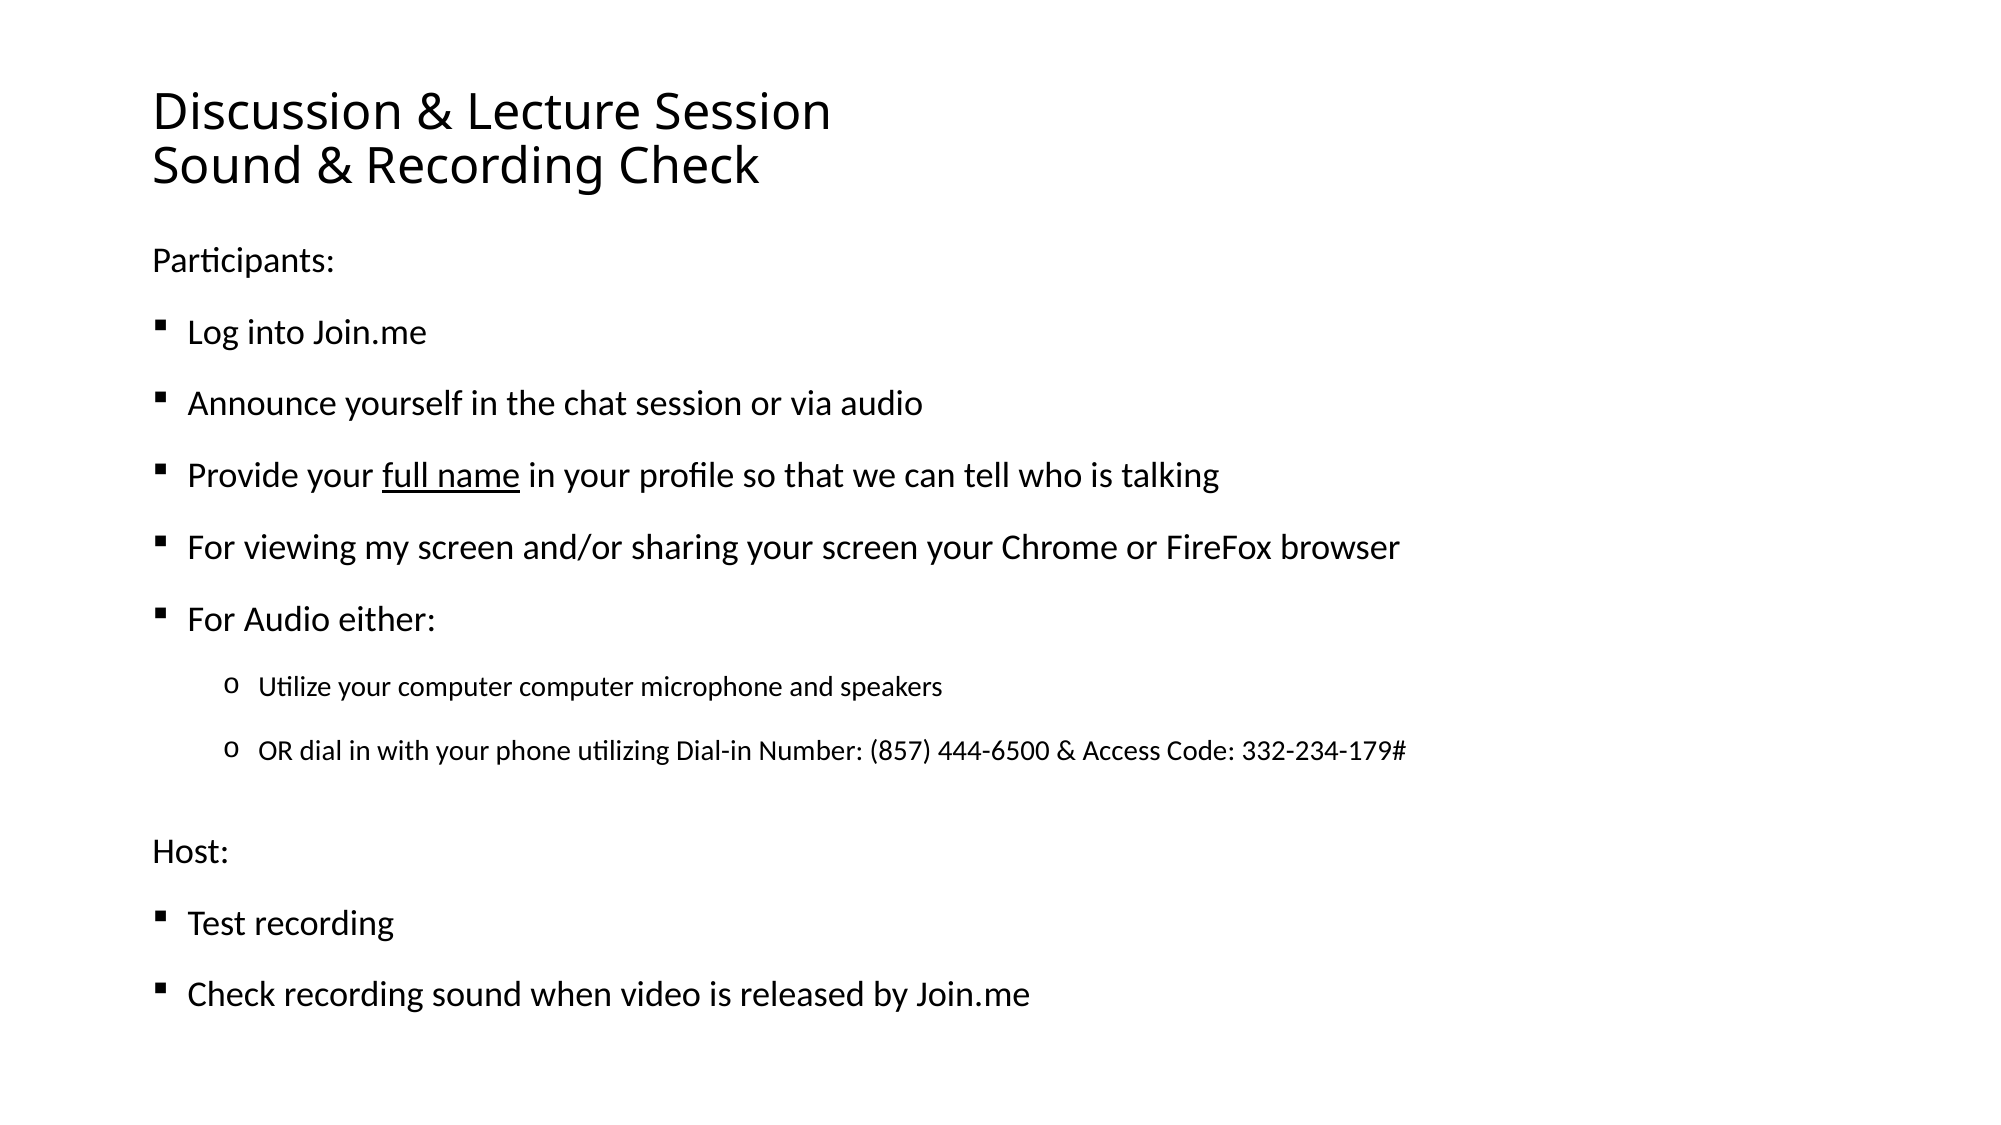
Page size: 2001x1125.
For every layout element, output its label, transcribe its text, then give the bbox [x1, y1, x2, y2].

list Participants: Log into Join.me Announce yourself in the chat session or via audio Provide your full name in your profile so that we can tell who is talking For viewing my screen and/or sharing your screen your Chrome or FireFox browser For Audio either: Utilize your computer computer microphone and speakers OR dial in with your phone utilizing Dial-in Number: (857) 444-6500 & Access Code: 332-234-179# Host: Test recording Check recording sound when video is released by Join.me [137, 233, 1896, 1028]
title Discussion & Lecture Session Sound & Recording Check [137, 77, 1863, 203]
